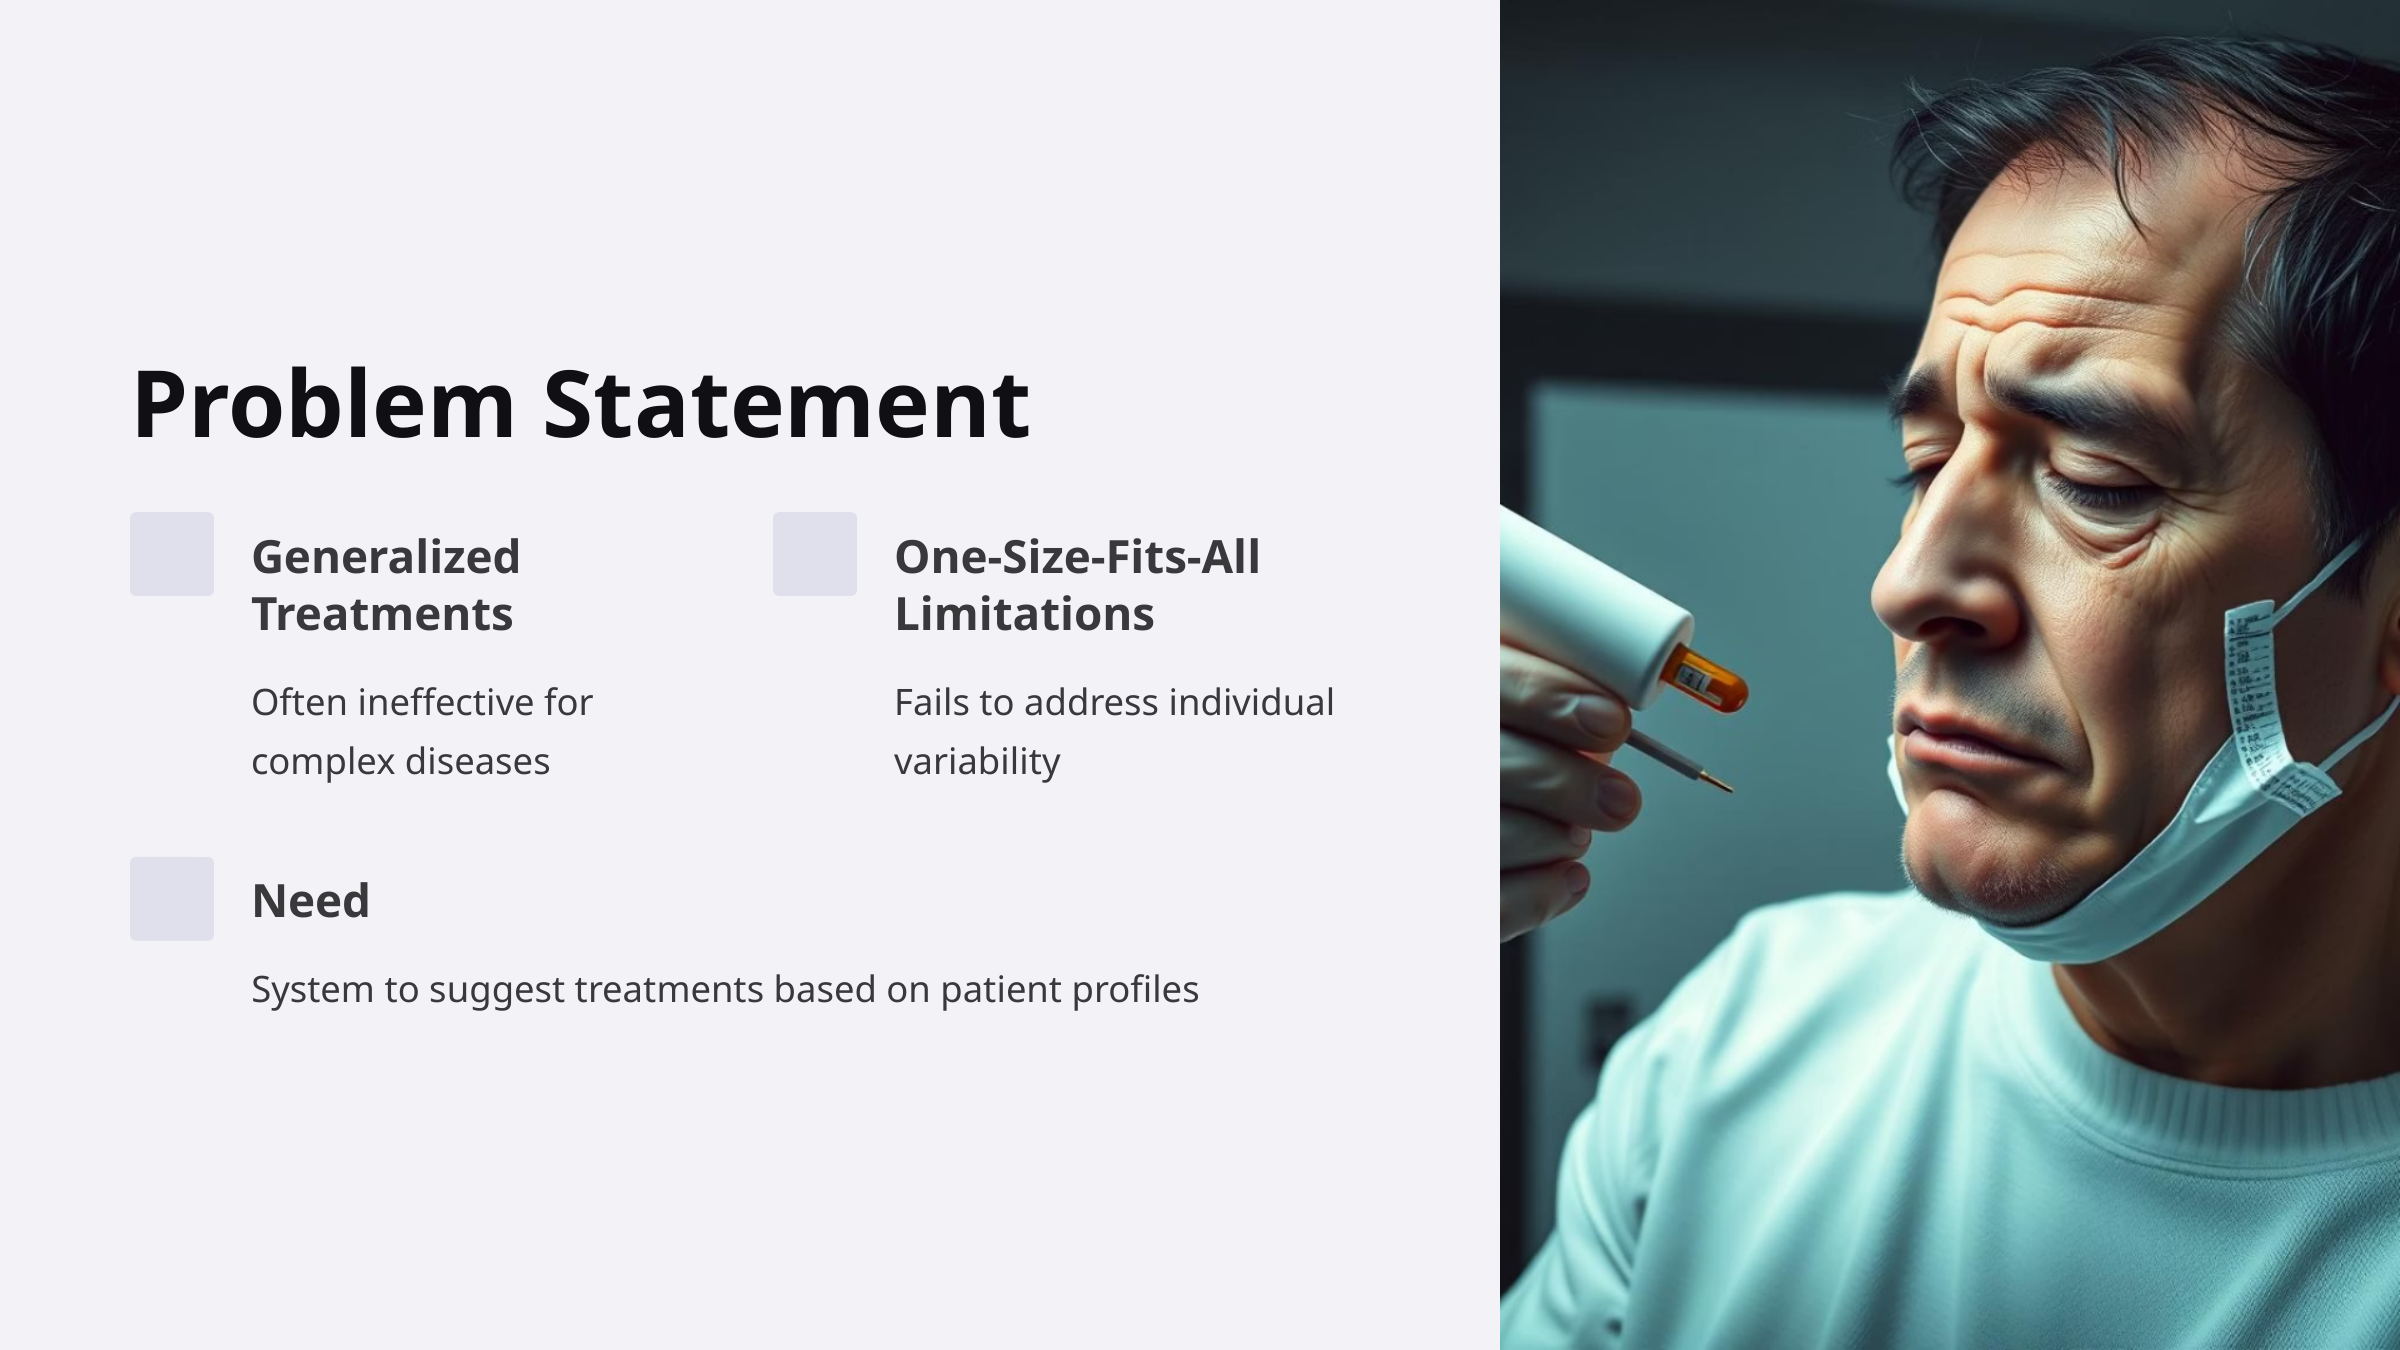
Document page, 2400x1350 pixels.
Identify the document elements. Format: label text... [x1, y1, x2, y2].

text_box Generalized Treatments [251, 524, 727, 642]
text_box System to suggest treatments based on patient profiles [251, 950, 1370, 1010]
text_box Fails to address individual variability [894, 663, 1370, 783]
text_box [130, 856, 214, 941]
text_box Often ineffective for complex diseases [251, 663, 727, 783]
text_box [130, 512, 214, 596]
text_box One-Size-Fits-All Limitations [894, 524, 1370, 642]
text_box [773, 512, 857, 596]
text_box Problem Statement [130, 340, 1061, 457]
text_box Need [251, 869, 717, 928]
picture [1499, 0, 2400, 1350]
